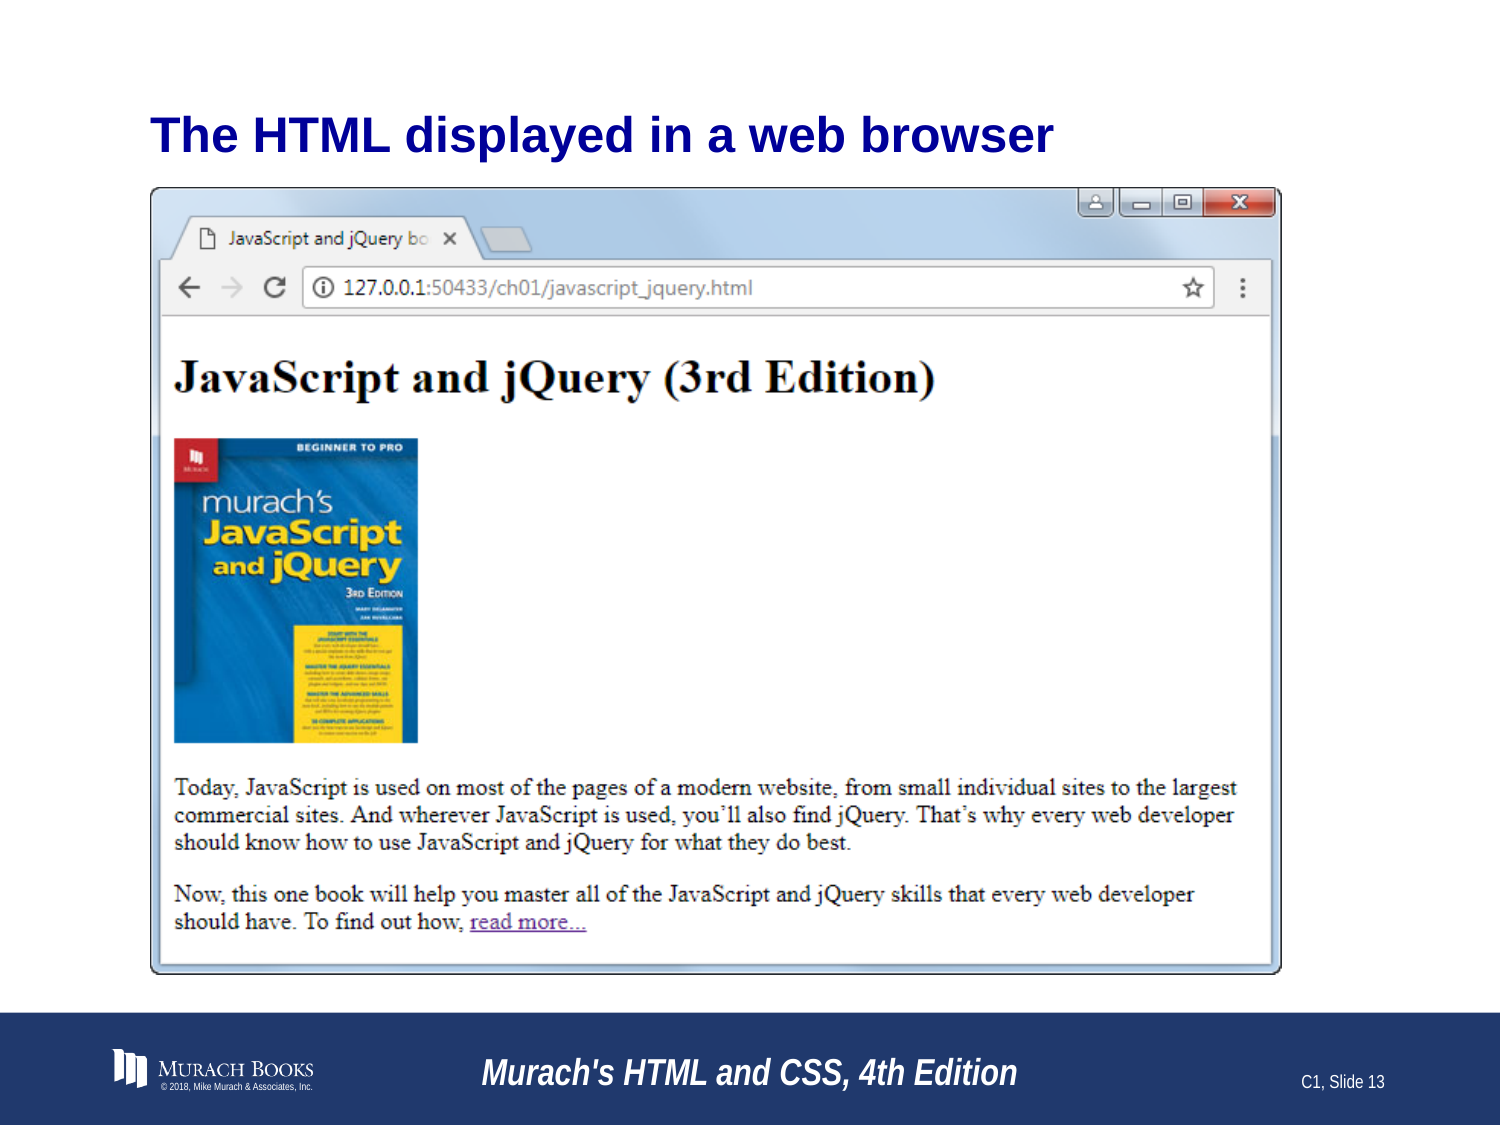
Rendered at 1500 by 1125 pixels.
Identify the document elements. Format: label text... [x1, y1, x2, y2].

slide_number C1, Slide 13 [1087, 1025, 1400, 1100]
title The HTML displayed in a web browser [150, 102, 1350, 164]
slide_number Murach's HTML and CSS, 4th Edition [463, 1025, 1050, 1100]
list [149, 187, 1282, 976]
footer © 2018, Mike Murach & Associates, Inc. [12, 1025, 463, 1100]
